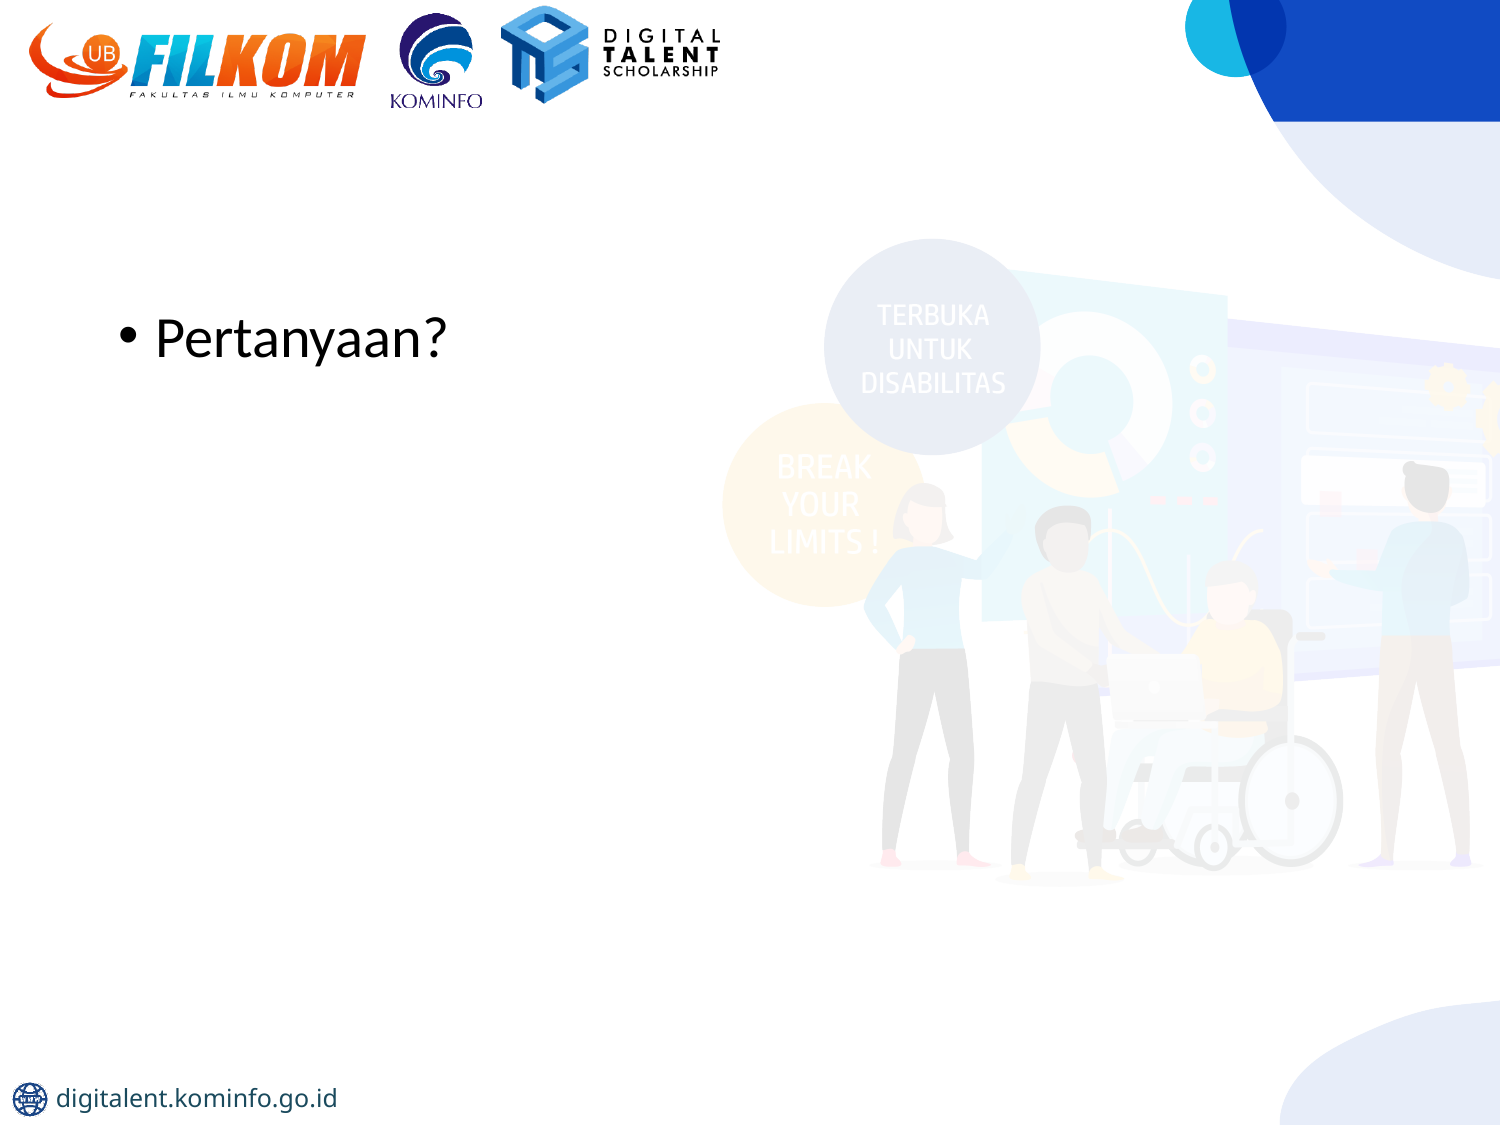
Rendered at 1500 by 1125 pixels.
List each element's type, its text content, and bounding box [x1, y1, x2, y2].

list Pertanyaan? [103, 299, 1500, 1014]
picture [11, 1081, 48, 1117]
picture [483, 0, 1500, 121]
picture [29, 22, 366, 98]
picture [391, 13, 482, 108]
